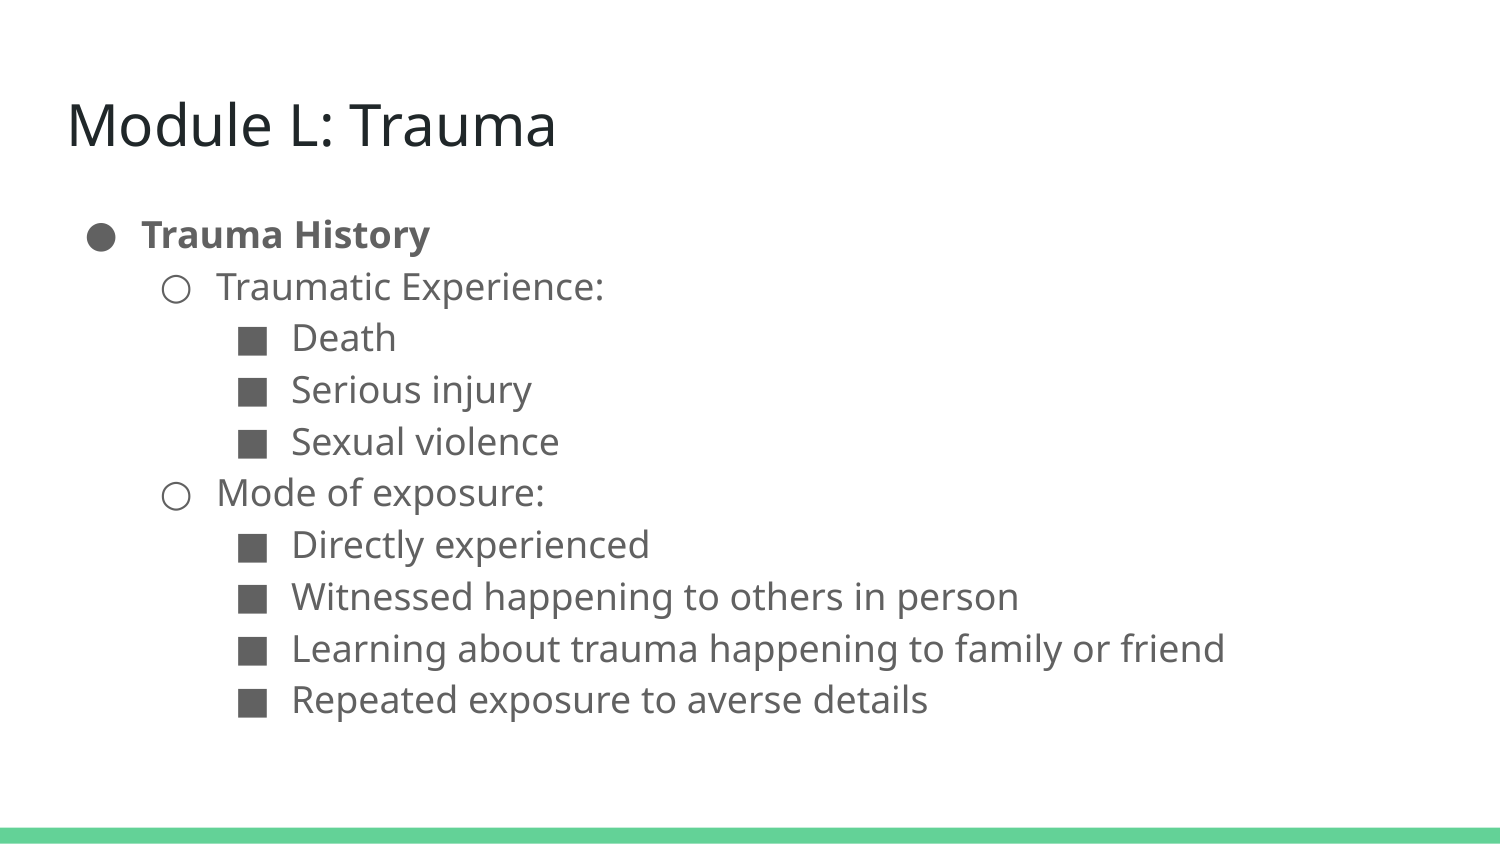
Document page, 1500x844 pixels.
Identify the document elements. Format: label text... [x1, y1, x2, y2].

title Module L: Trauma [51, 72, 1449, 167]
list Trauma History Traumatic Experience: Death Serious injury Sexual violence Mode of exposure: Directly experienced Witnessed happening to others in person Learning about trauma happening to family or friend Repeated exposure to averse details [51, 189, 1449, 750]
